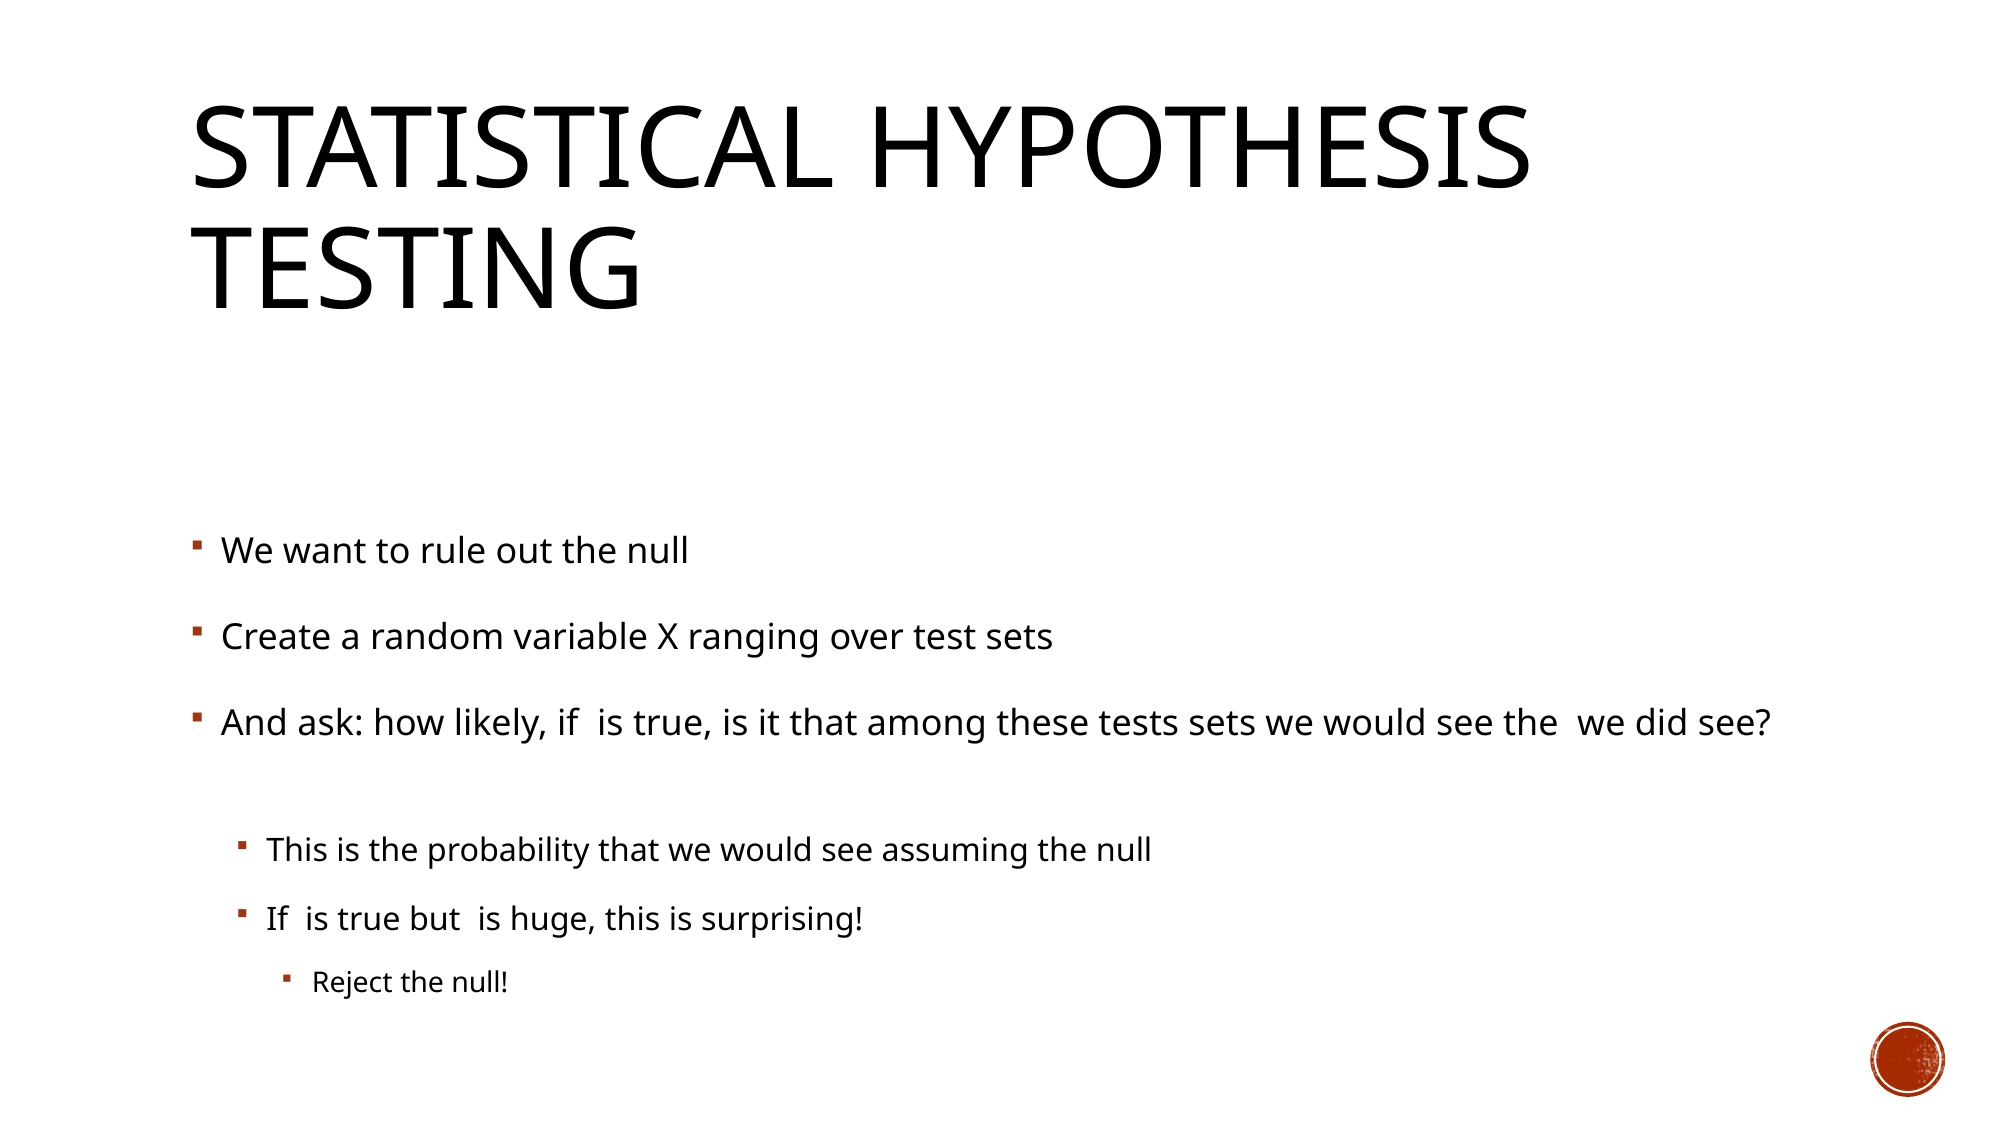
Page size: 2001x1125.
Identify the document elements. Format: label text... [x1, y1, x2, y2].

title Statistical Hypothesis testing [175, 79, 1826, 344]
